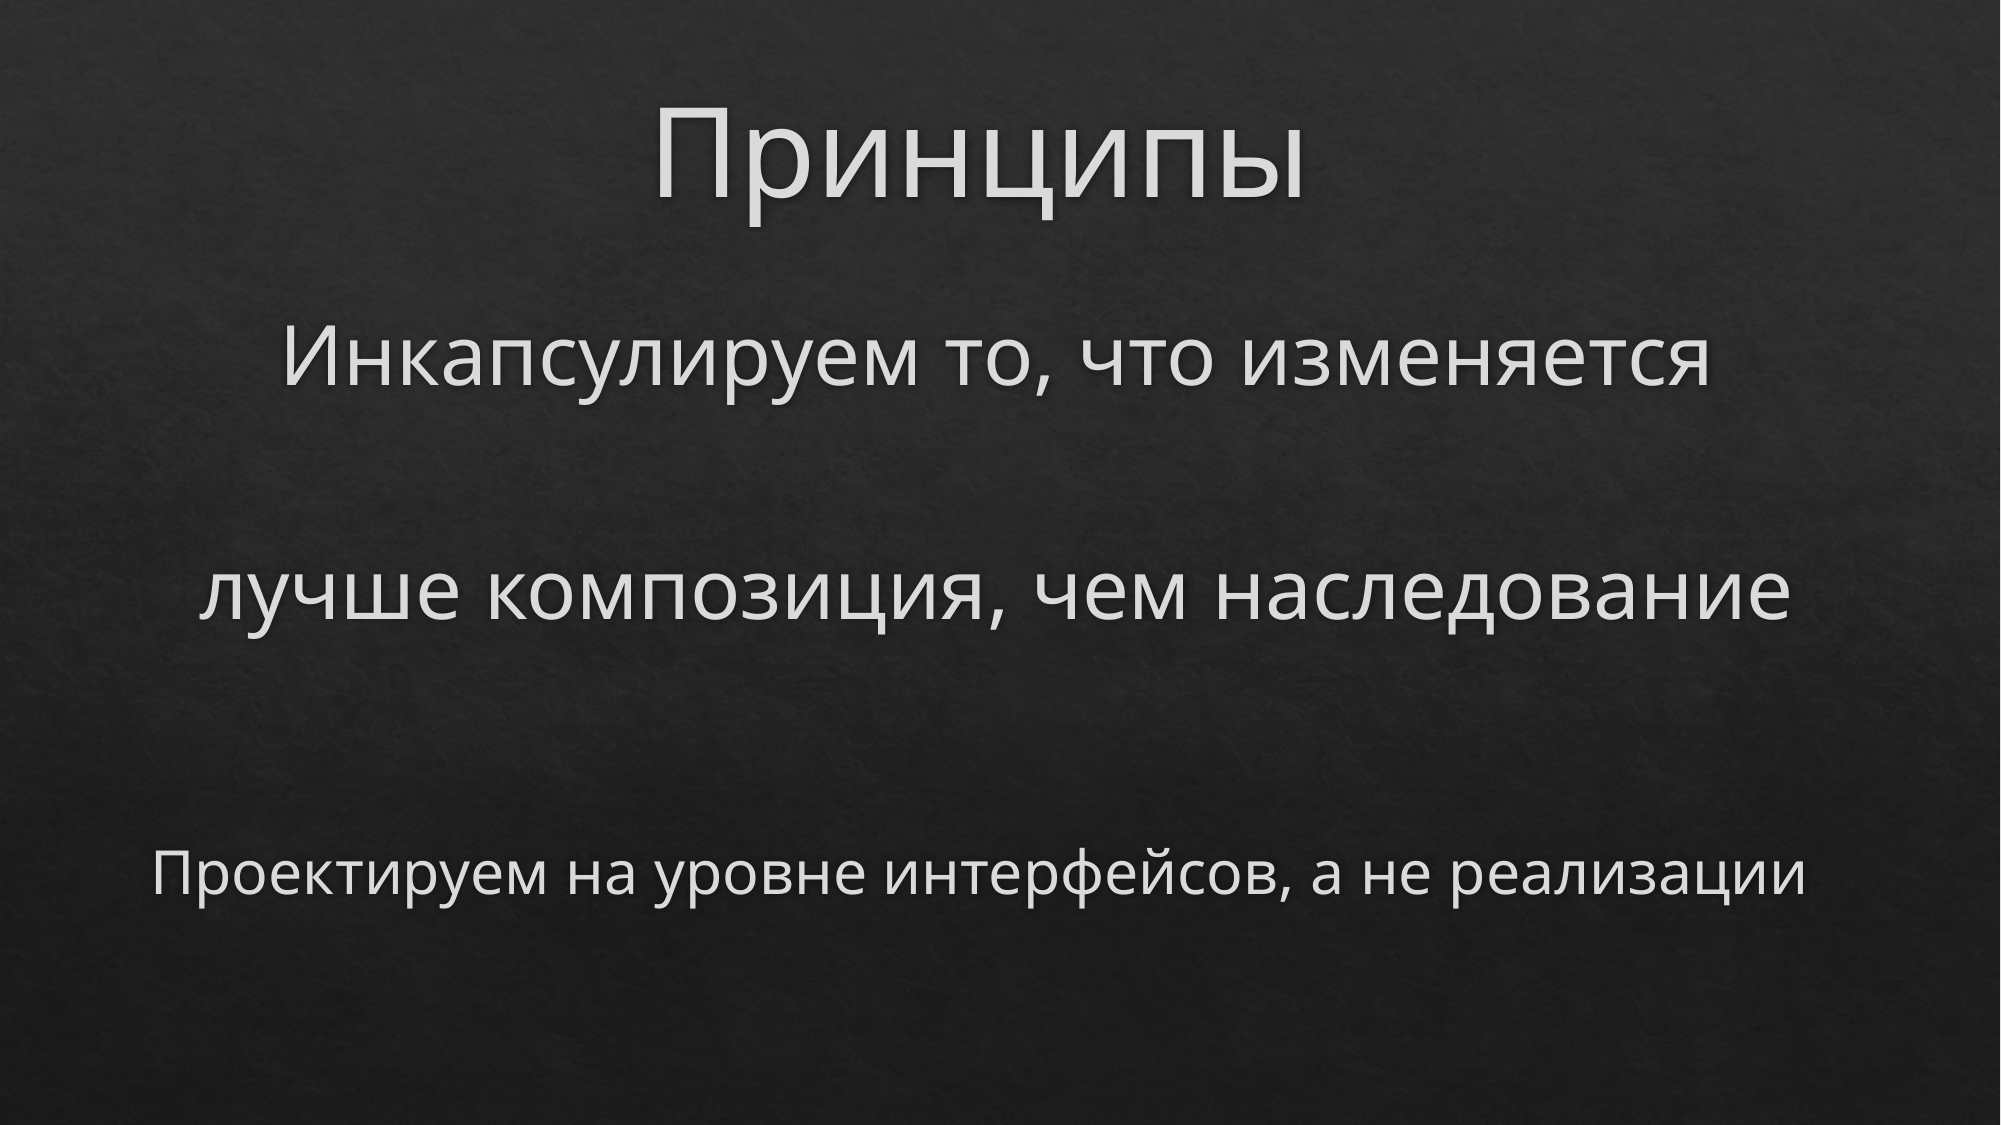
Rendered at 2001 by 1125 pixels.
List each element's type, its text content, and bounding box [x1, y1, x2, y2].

text_box лучше композиция, чем наследование [147, 506, 1847, 666]
title Принципы [130, 67, 1829, 228]
text_box Проектируем на уровне интерфейсов, а не реализации [130, 790, 1829, 950]
text_box Инкапсулируем то, что изменяется [147, 272, 1847, 432]
